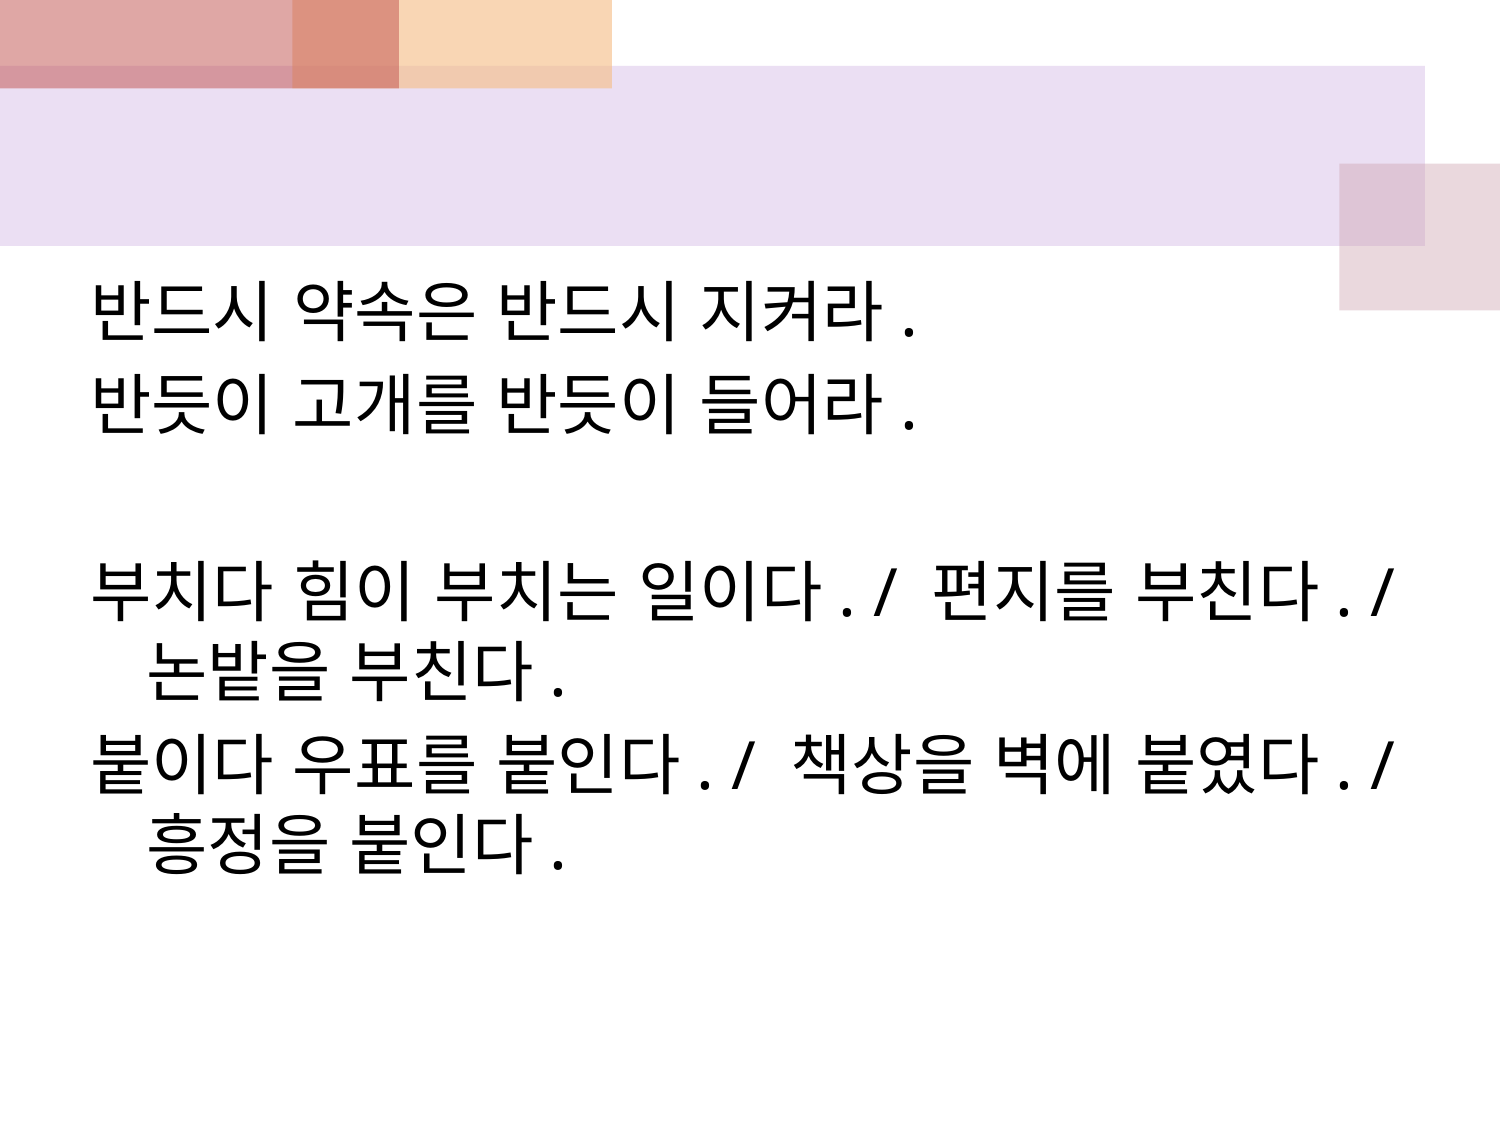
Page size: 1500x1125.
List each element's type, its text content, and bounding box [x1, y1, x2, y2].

list 반드시 약속은 반드시 지켜라. 반듯이 고개를 반듯이 들어라. 부치다 힘이 부치는 일이다. / 편지를 부친다. / 논밭을 부친다. 붙이다 우표를 붙인다. / 책상을 벽에 붙였다. / 흥정을 붙인다. [75, 262, 1425, 1005]
